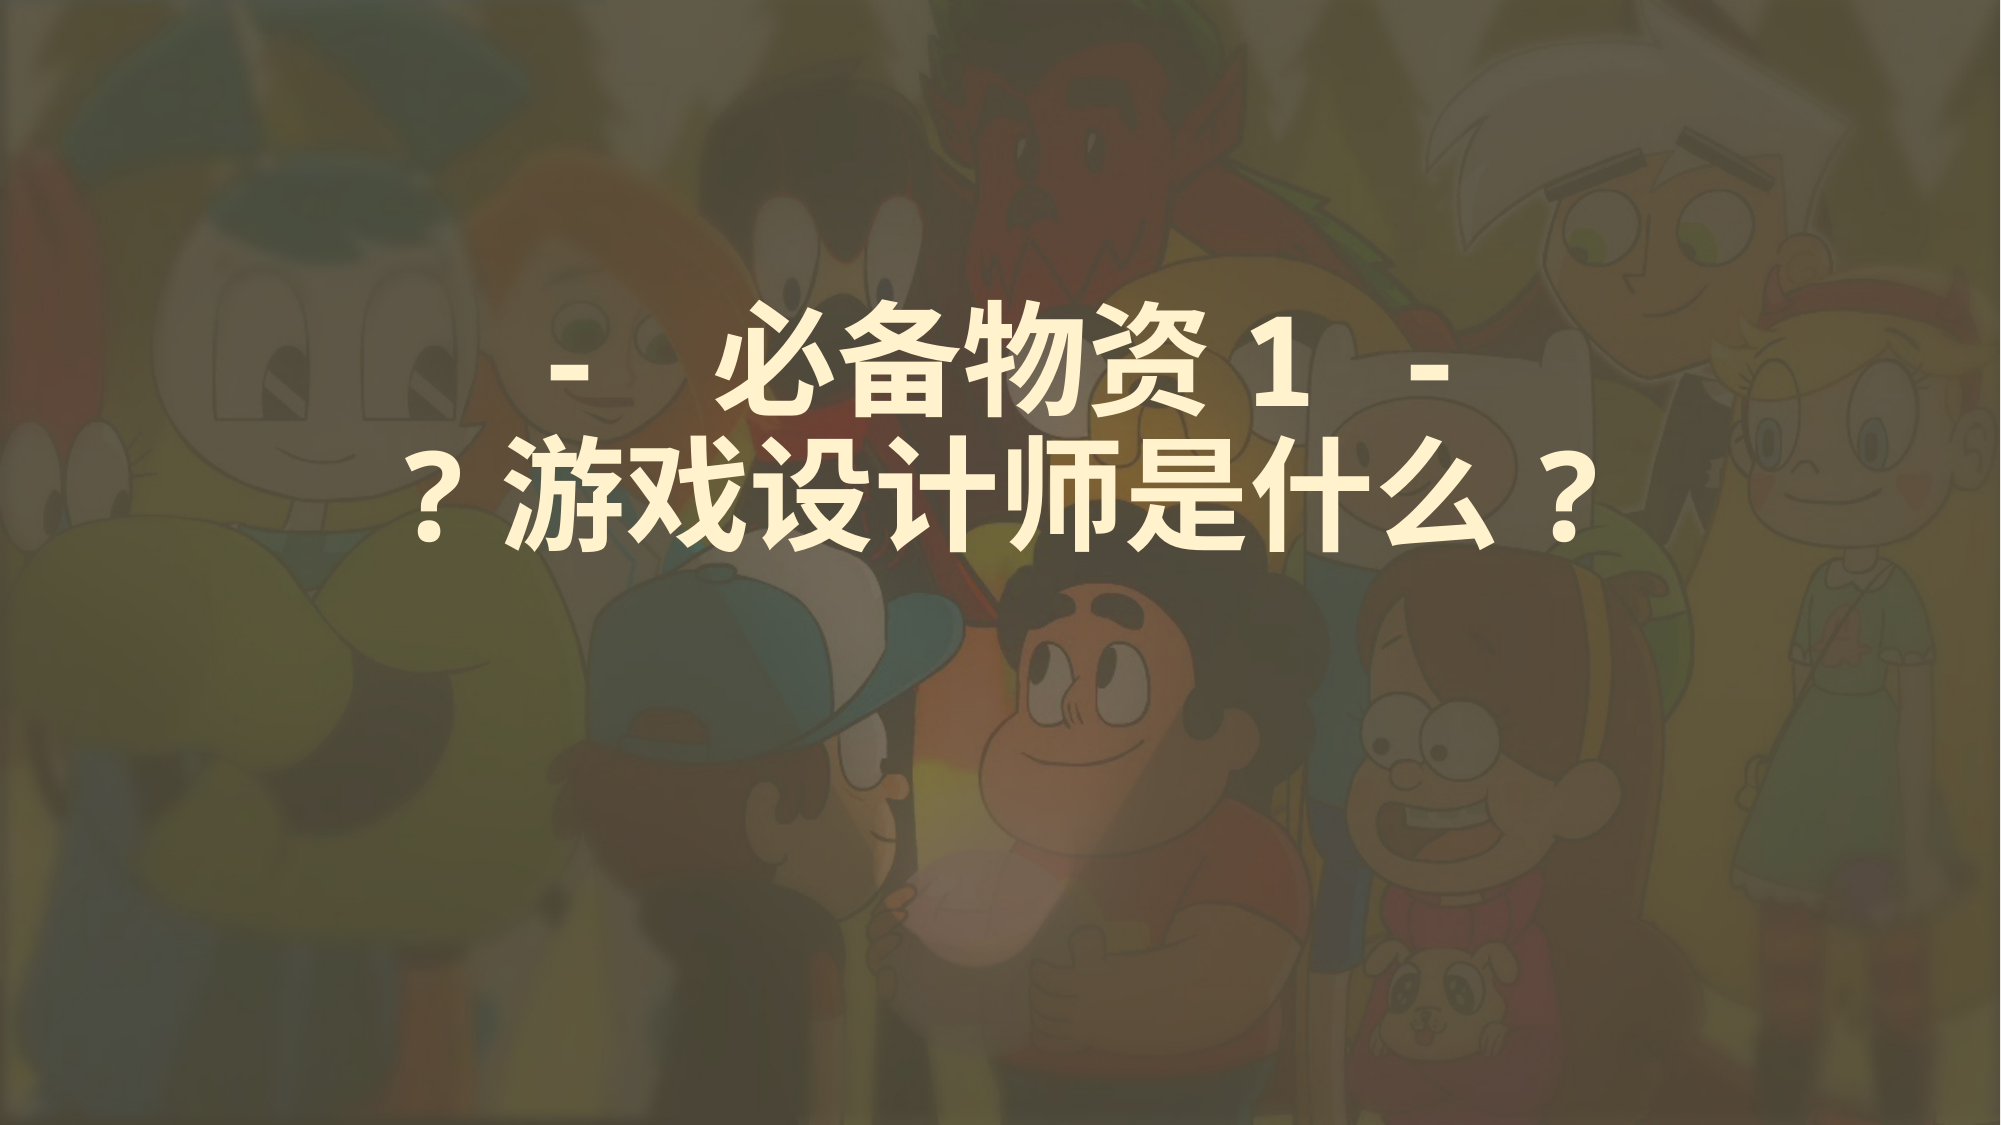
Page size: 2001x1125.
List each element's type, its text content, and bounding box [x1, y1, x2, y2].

title - 必备物资1 - ?游戏设计师是什么? [249, 184, 1750, 576]
picture [0, 0, 2001, 1125]
